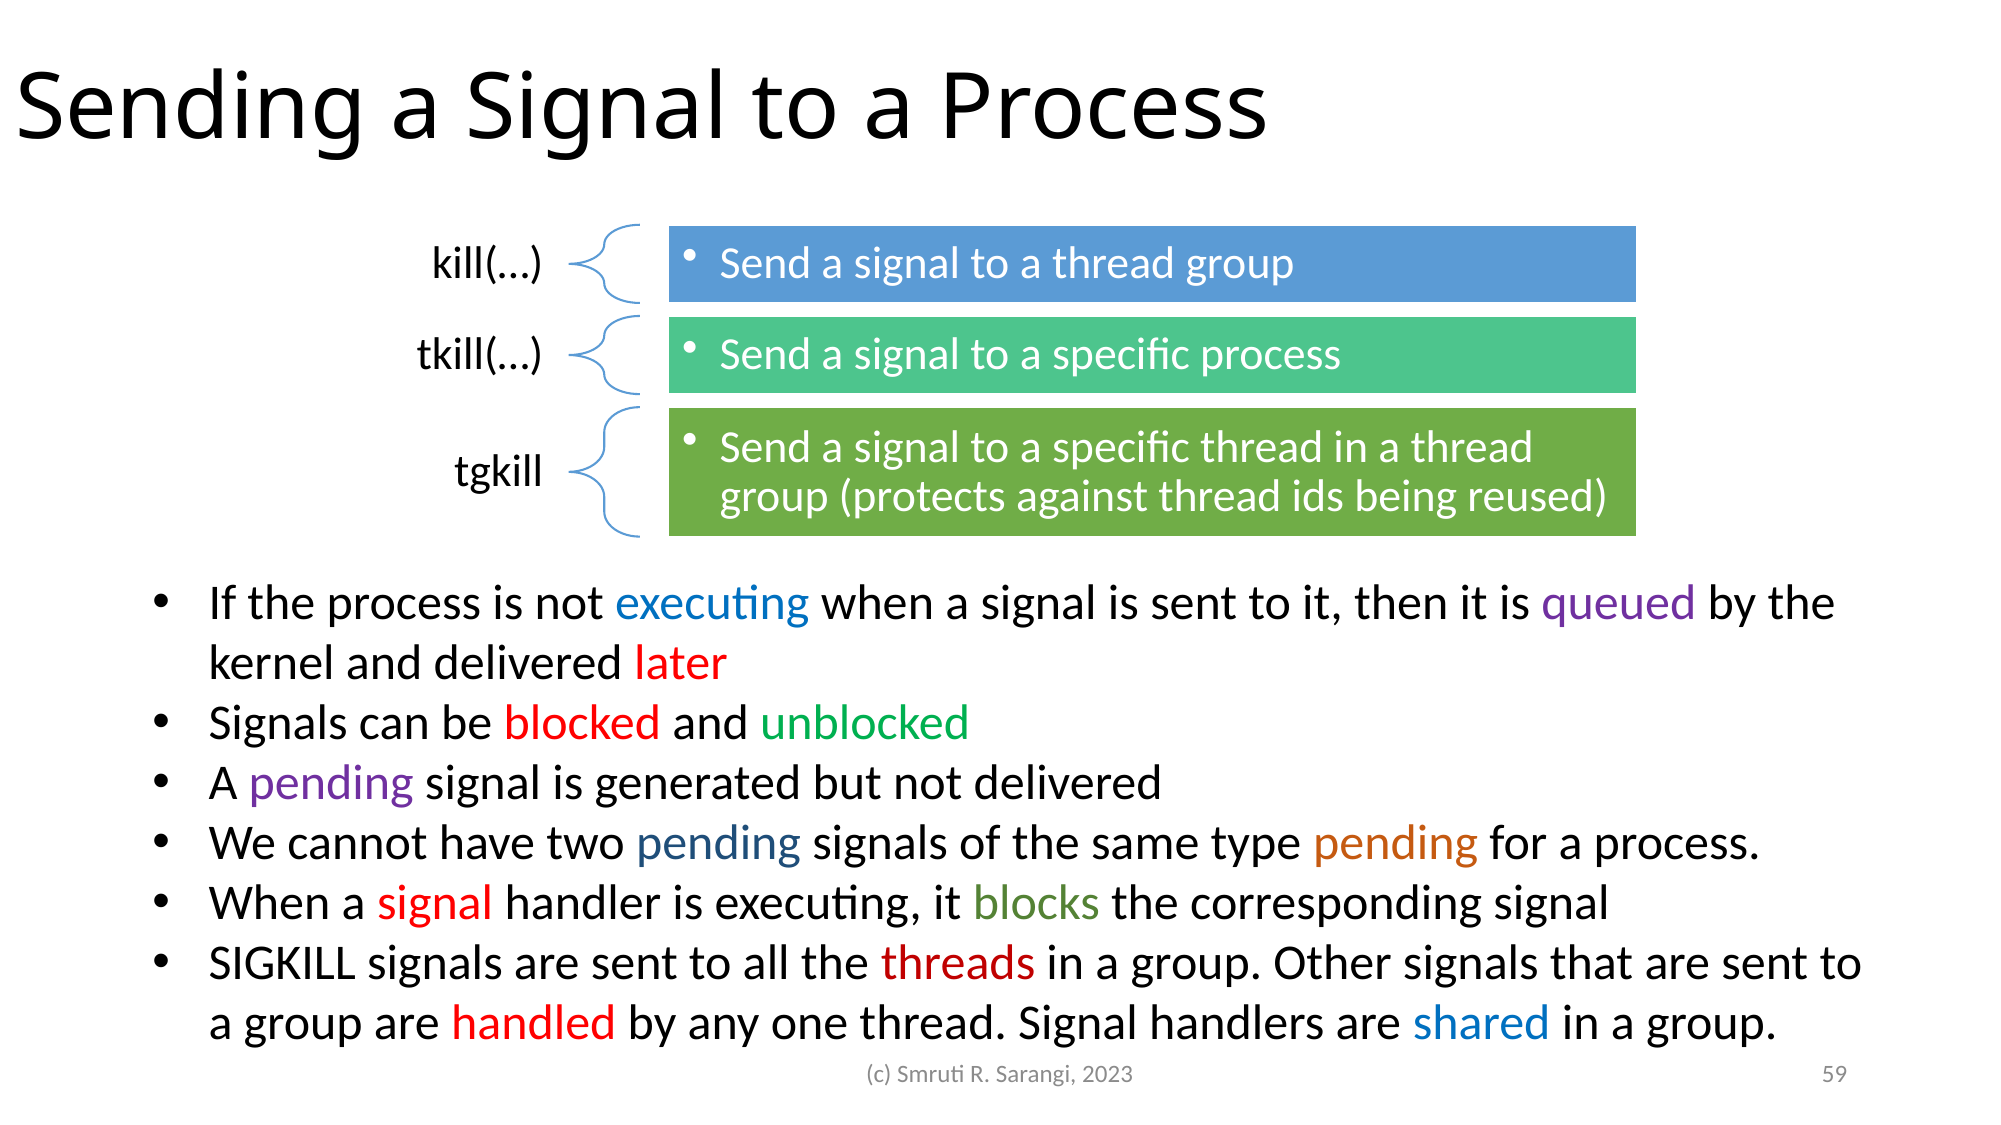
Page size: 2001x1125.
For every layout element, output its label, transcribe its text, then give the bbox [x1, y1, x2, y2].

text_box If the process is not executing when a signal is sent to it, then it is queued by the kernel and delivered later Signals can be blocked and unblocked A pending signal is generated but not delivered We cannot have two pending signals of the same type pending for a process. When a signal handler is executing, it blocks the corresponding signal SIGKILL signals are sent to all the threads in a group. Other signals that are sent to a group are handled by any one thread. Signal handlers are shared in a group. [137, 562, 1883, 1125]
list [211, 212, 1638, 549]
title Sending a Signal to a Process [0, 0, 1725, 218]
